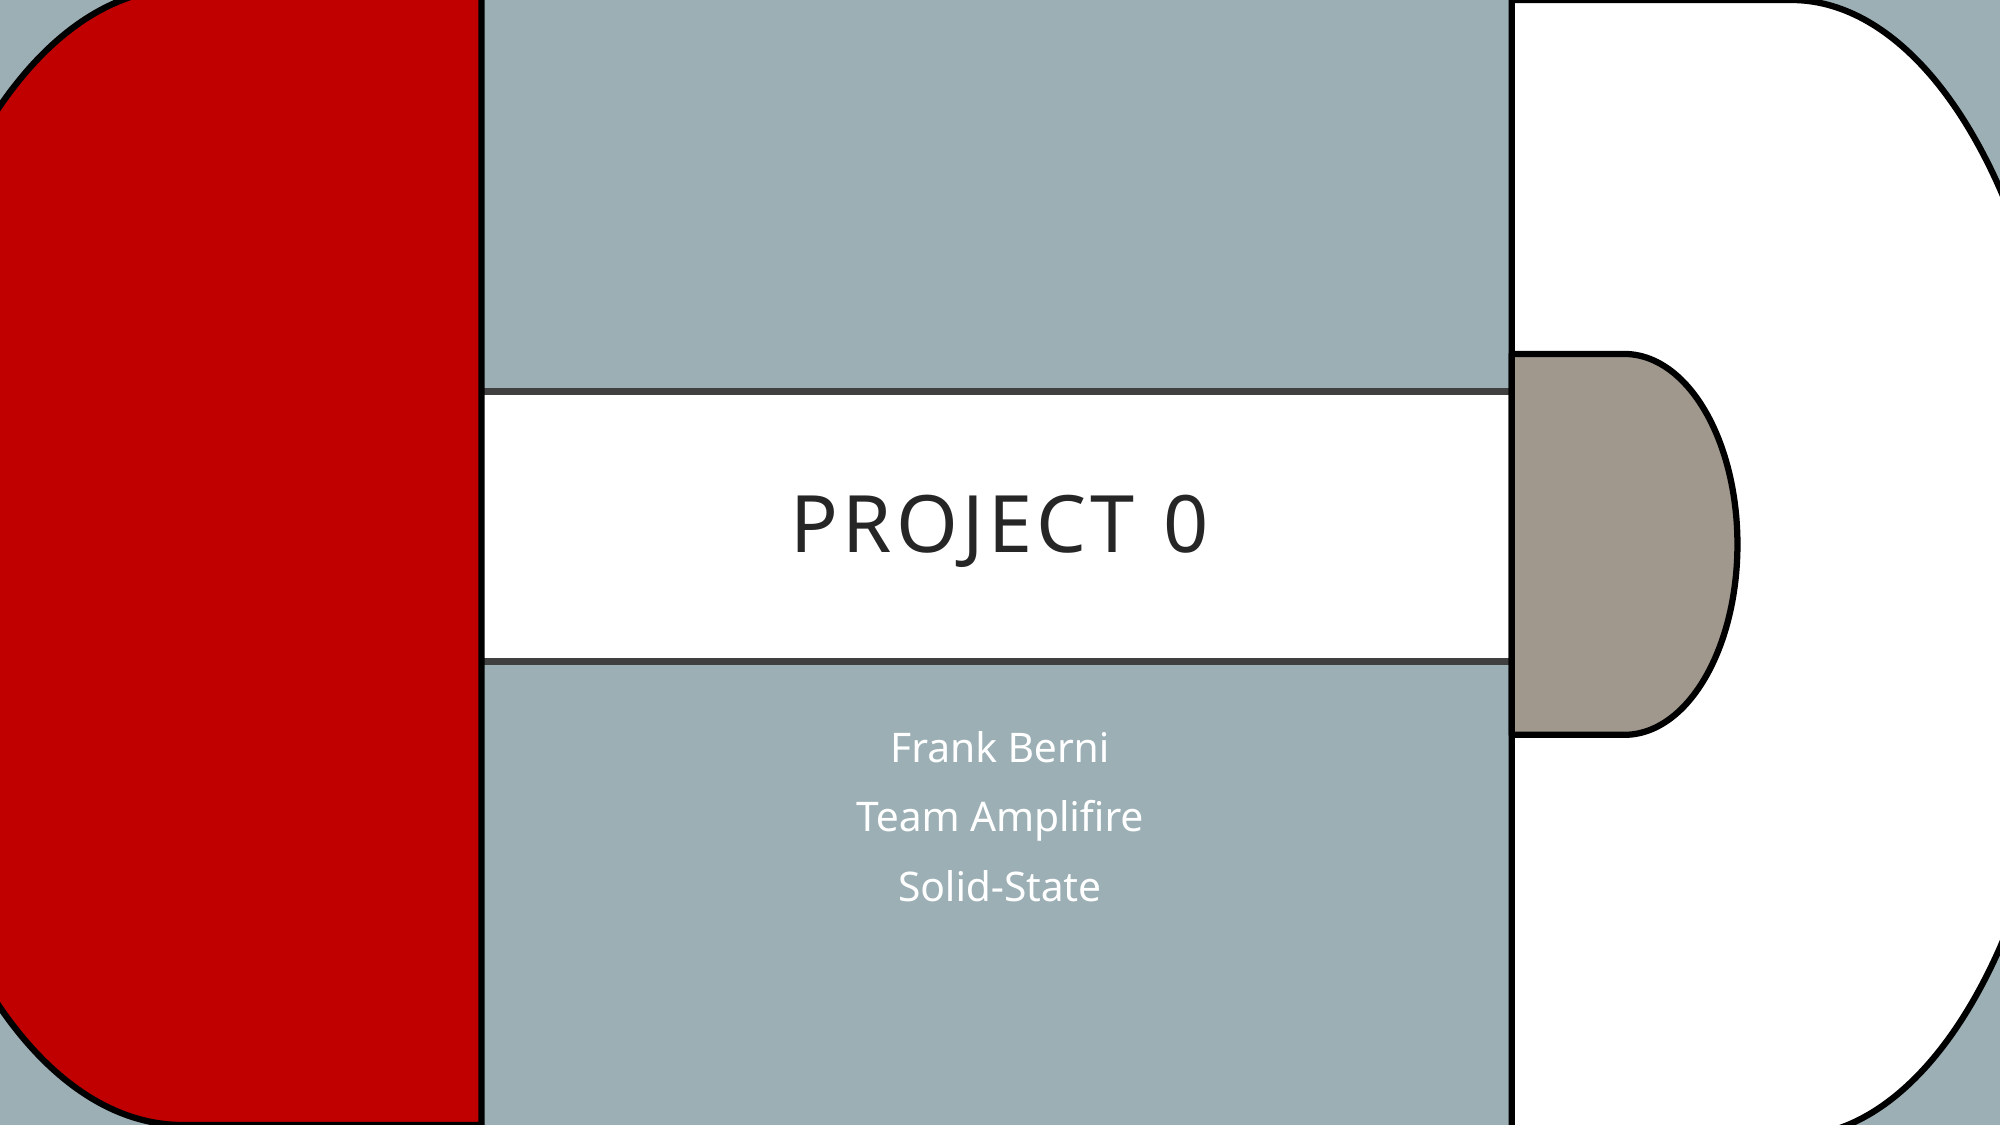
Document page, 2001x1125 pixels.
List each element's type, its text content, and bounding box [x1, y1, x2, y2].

text_box [1510, 0, 2000, 1125]
title Project 0 [483, 388, 1510, 665]
subtitle Frank Berni Team Amplifire Solid-State [483, 713, 1510, 918]
text_box [1510, 352, 1739, 736]
text_box [0, 0, 483, 1125]
